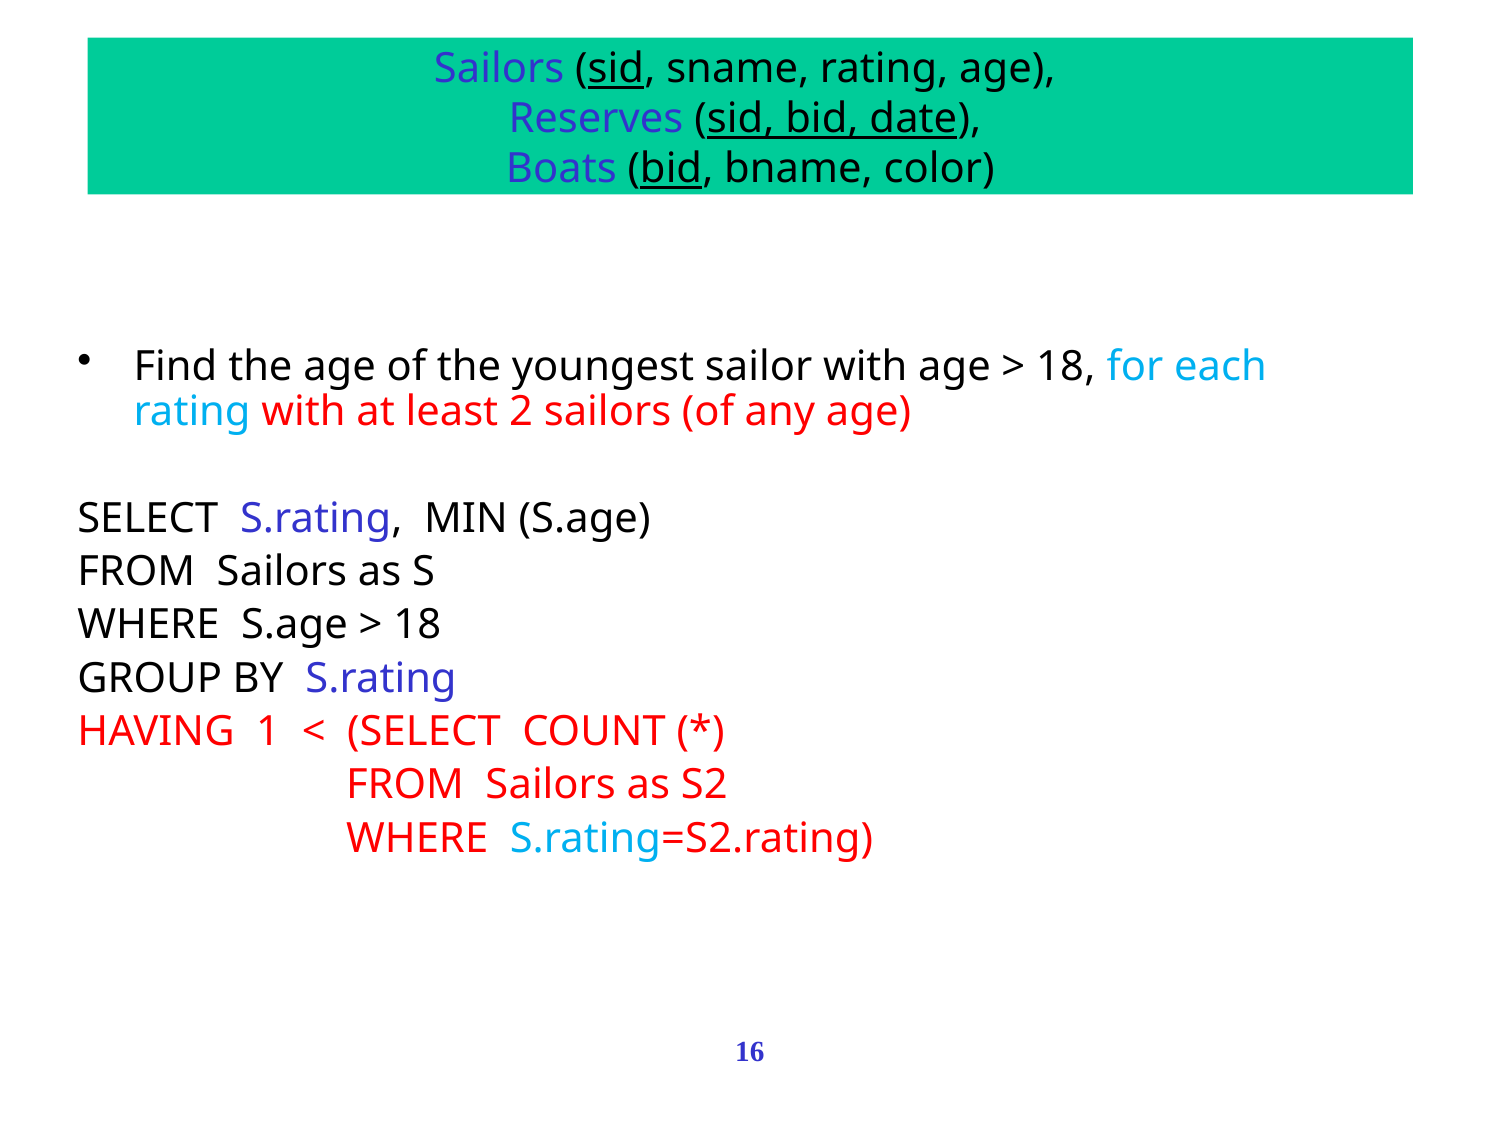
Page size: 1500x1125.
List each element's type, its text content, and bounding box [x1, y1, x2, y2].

text_box Sailors (sid, sname, rating, age), Reserves (sid, bid, date), Boats (bid, bname, color) [87, 37, 1413, 195]
footer 16 [74, 1024, 1426, 1101]
list Find the age of the youngest sailor with age > 18, for each rating with at least 2 sailors (of any age) SELECT S.rating, MIN (S.age) FROM Sailors as S WHERE S.age > 18 GROUP BY S.rating HAVING 1 < (SELECT COUNT (*) FROM Sailors as S2 WHERE S.rating=S2.rating) [62, 337, 1350, 913]
